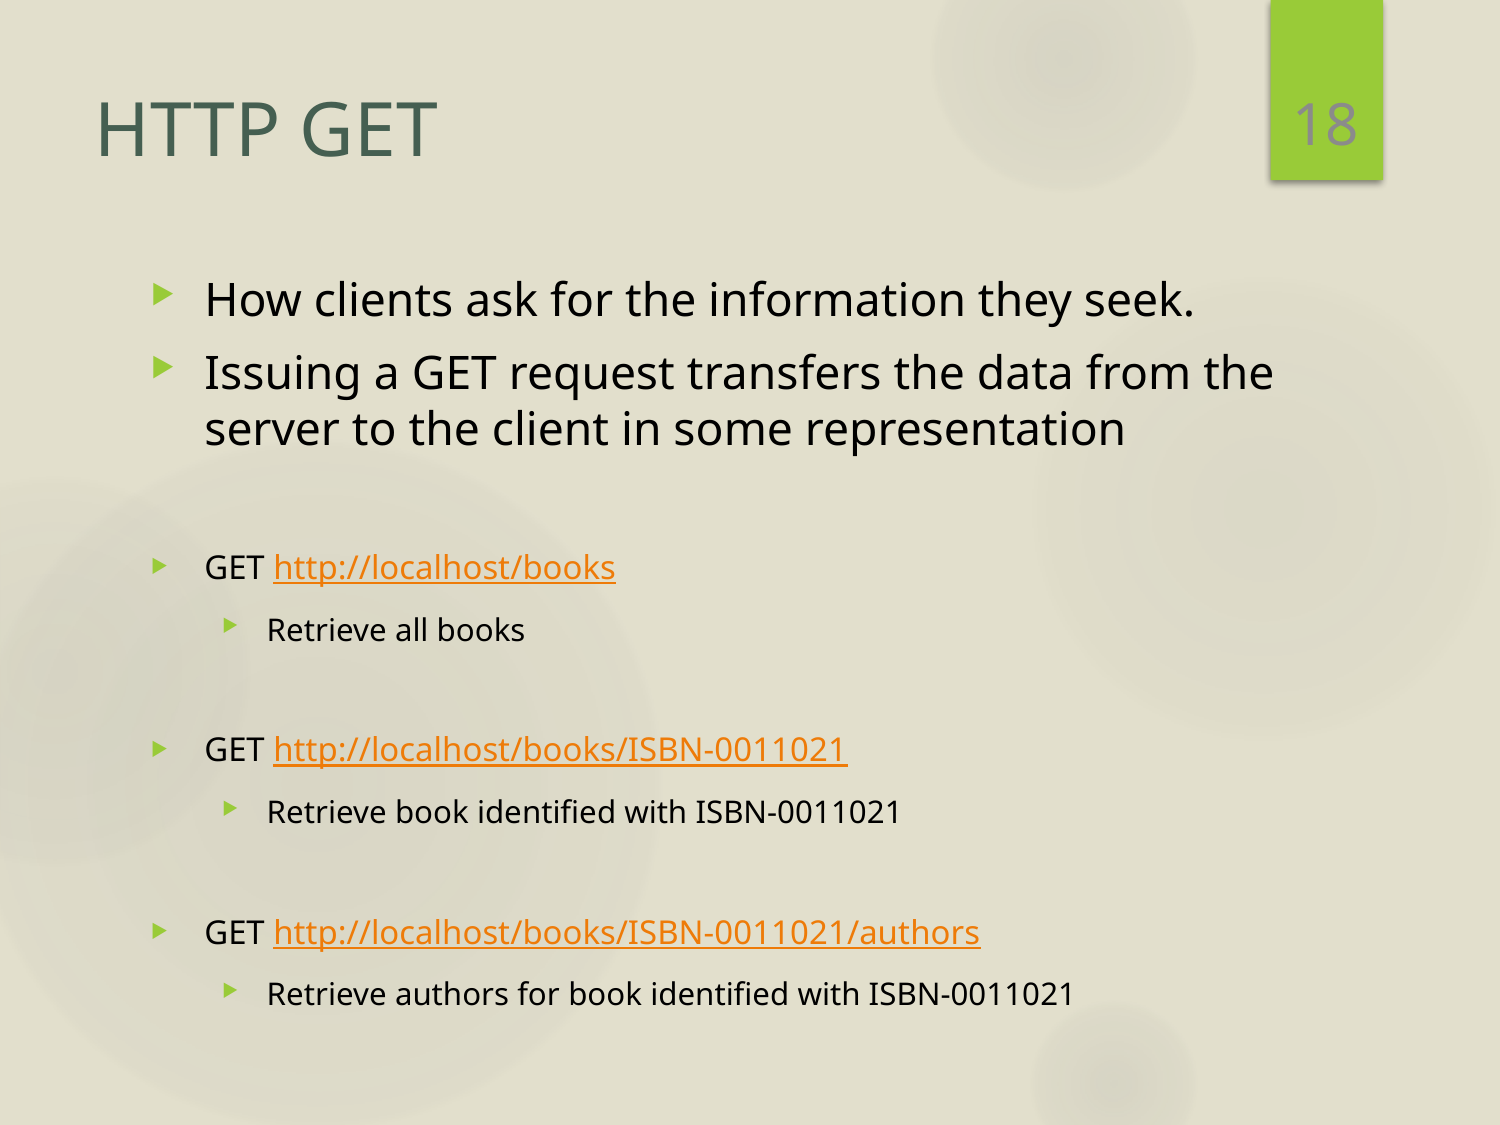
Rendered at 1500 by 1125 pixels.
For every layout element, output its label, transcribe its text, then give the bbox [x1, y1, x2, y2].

list How clients ask for the information they seek. Issuing a GET request transfers the data from the server to the client in some representation GET http://localhost/books Retrieve all books GET http://localhost/books/ISBN-0011021 Retrieve book identified with ISBN-0011021 GET http://localhost/books/ISBN-0011021/authors Retrieve authors for book identified with ISBN-0011021 [135, 262, 1354, 1025]
slide_number 18 [1273, 48, 1378, 175]
title HTTP GET [79, 74, 1237, 188]
